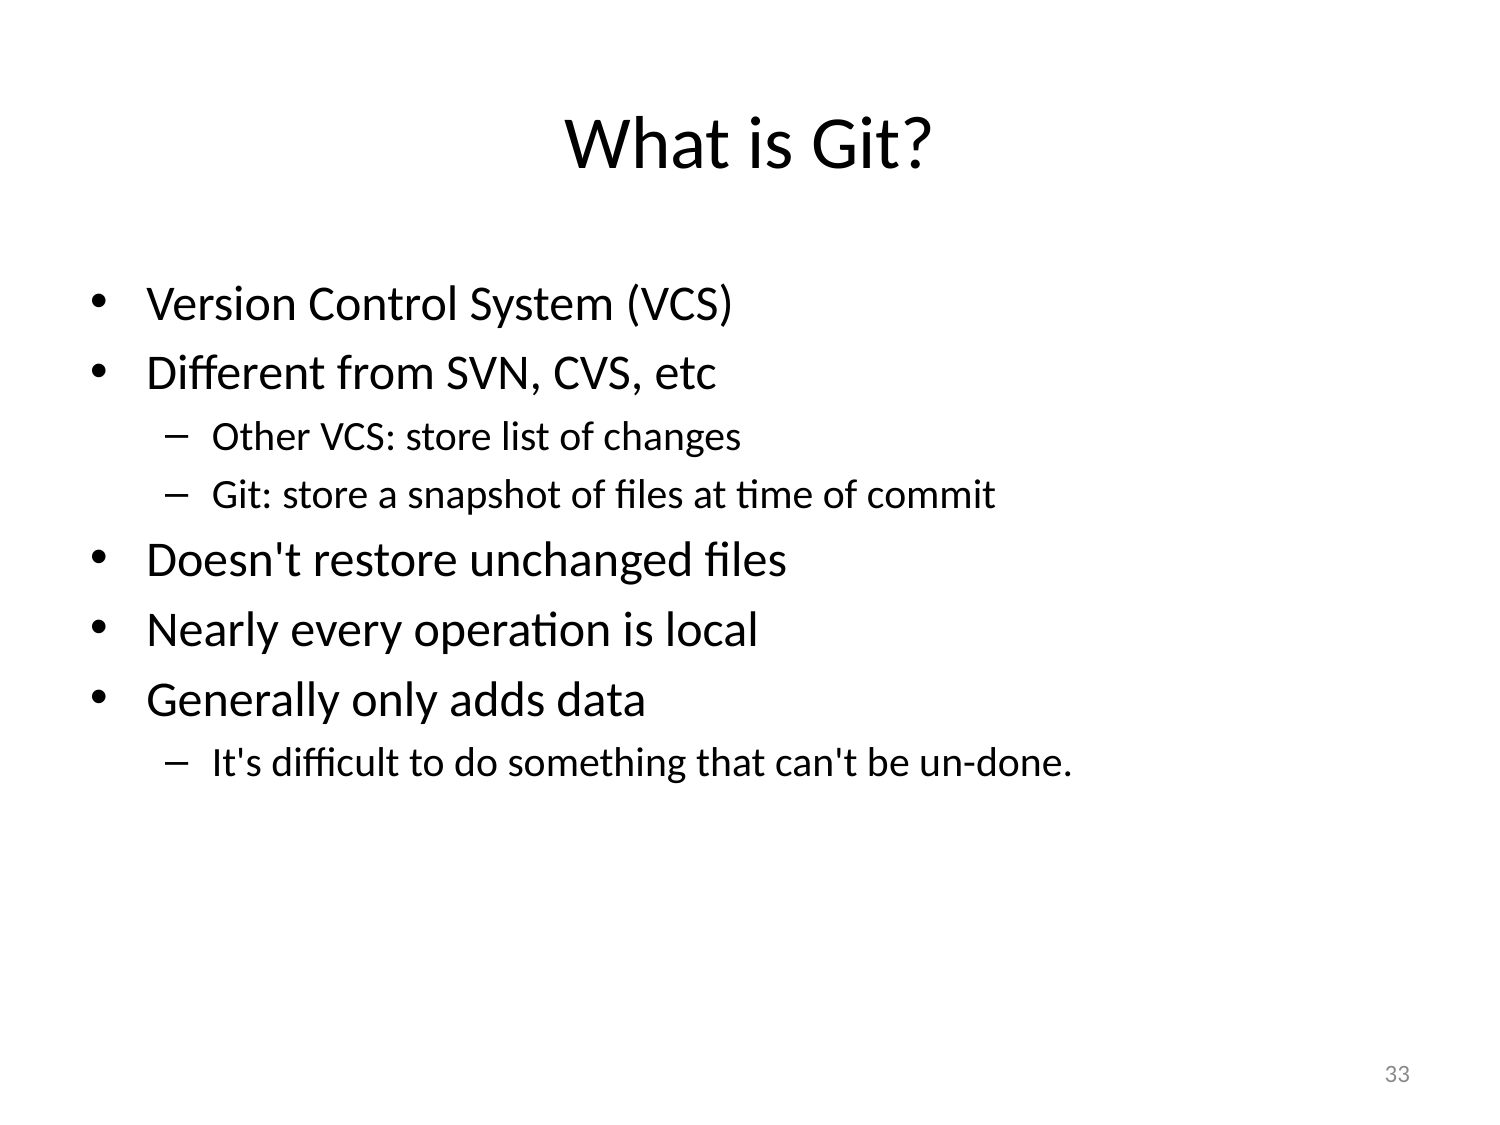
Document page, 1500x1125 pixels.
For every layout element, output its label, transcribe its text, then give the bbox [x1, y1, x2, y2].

title What is Git? [75, 45, 1425, 233]
slide_number 33 [1074, 1042, 1425, 1103]
list Version Control System (VCS) Different from SVN, CVS, etc Other VCS: store list of changes Git: store a snapshot of files at time of commit Doesn't restore unchanged files Nearly every operation is local Generally only adds data It's difficult to do something that can't be un-done. [75, 262, 1425, 1005]
